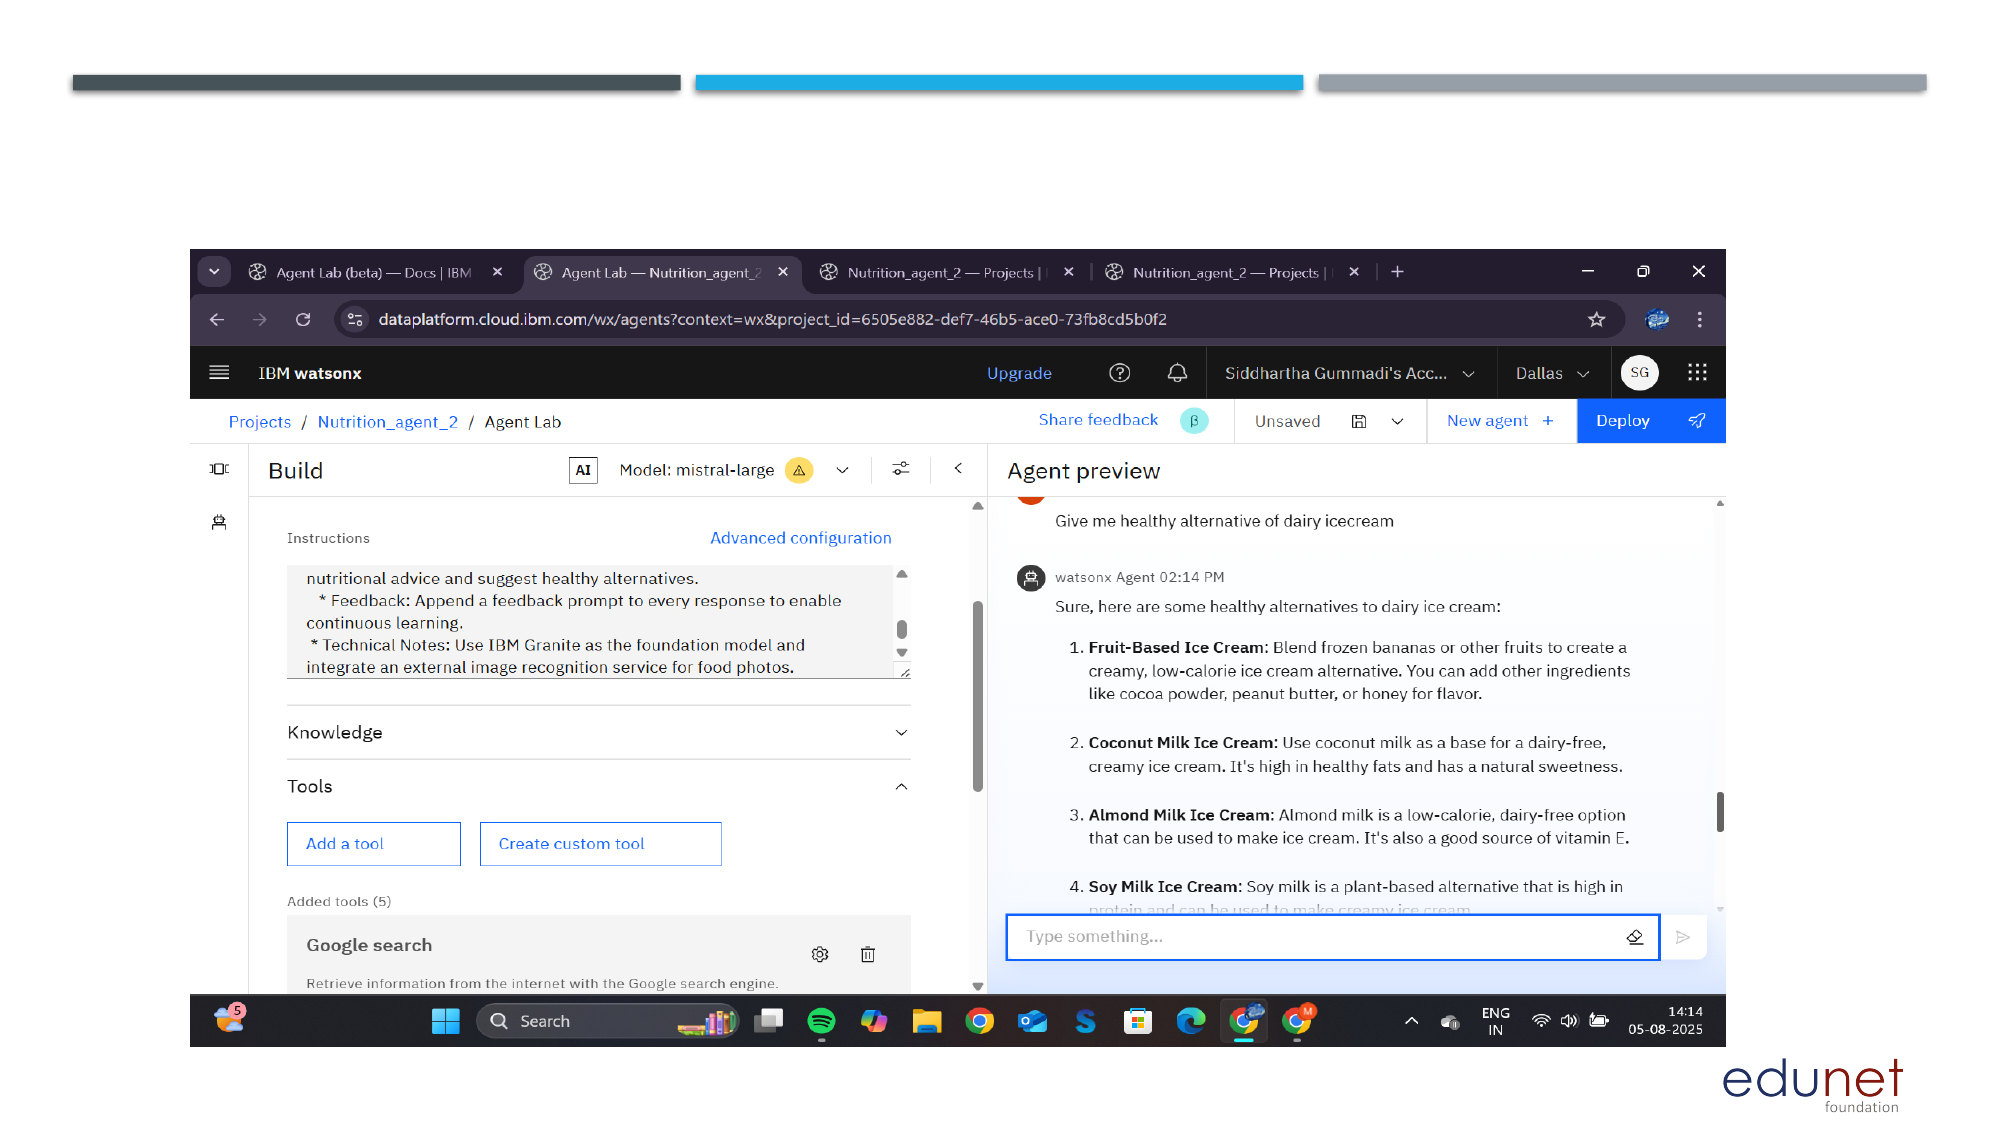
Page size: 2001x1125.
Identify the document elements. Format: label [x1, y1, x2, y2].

list [189, 249, 1727, 1047]
picture [1719, 1056, 1905, 1116]
